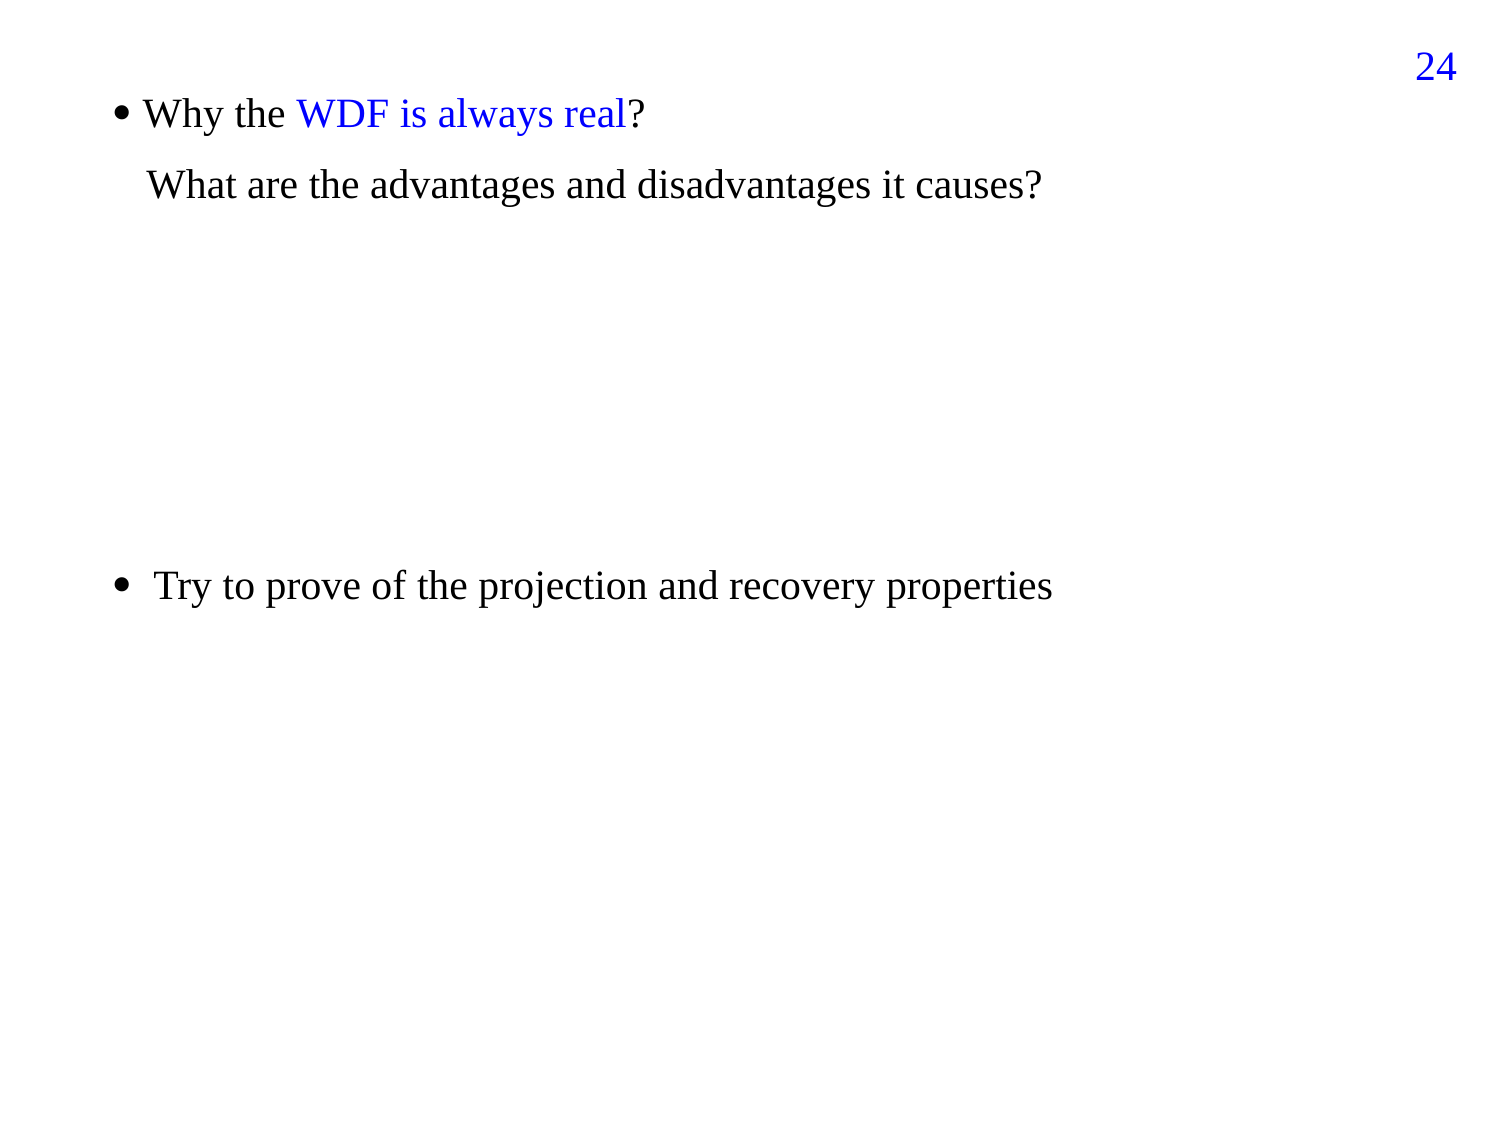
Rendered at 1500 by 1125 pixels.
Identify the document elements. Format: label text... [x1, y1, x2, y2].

slide_number 141 [1316, 30, 1473, 110]
text_box  Try to prove of the projection and recovery properties [100, 550, 1294, 616]
text_box  Why the WDF is always real? What are the advantages and disadvantages it causes? [100, 78, 1128, 214]
